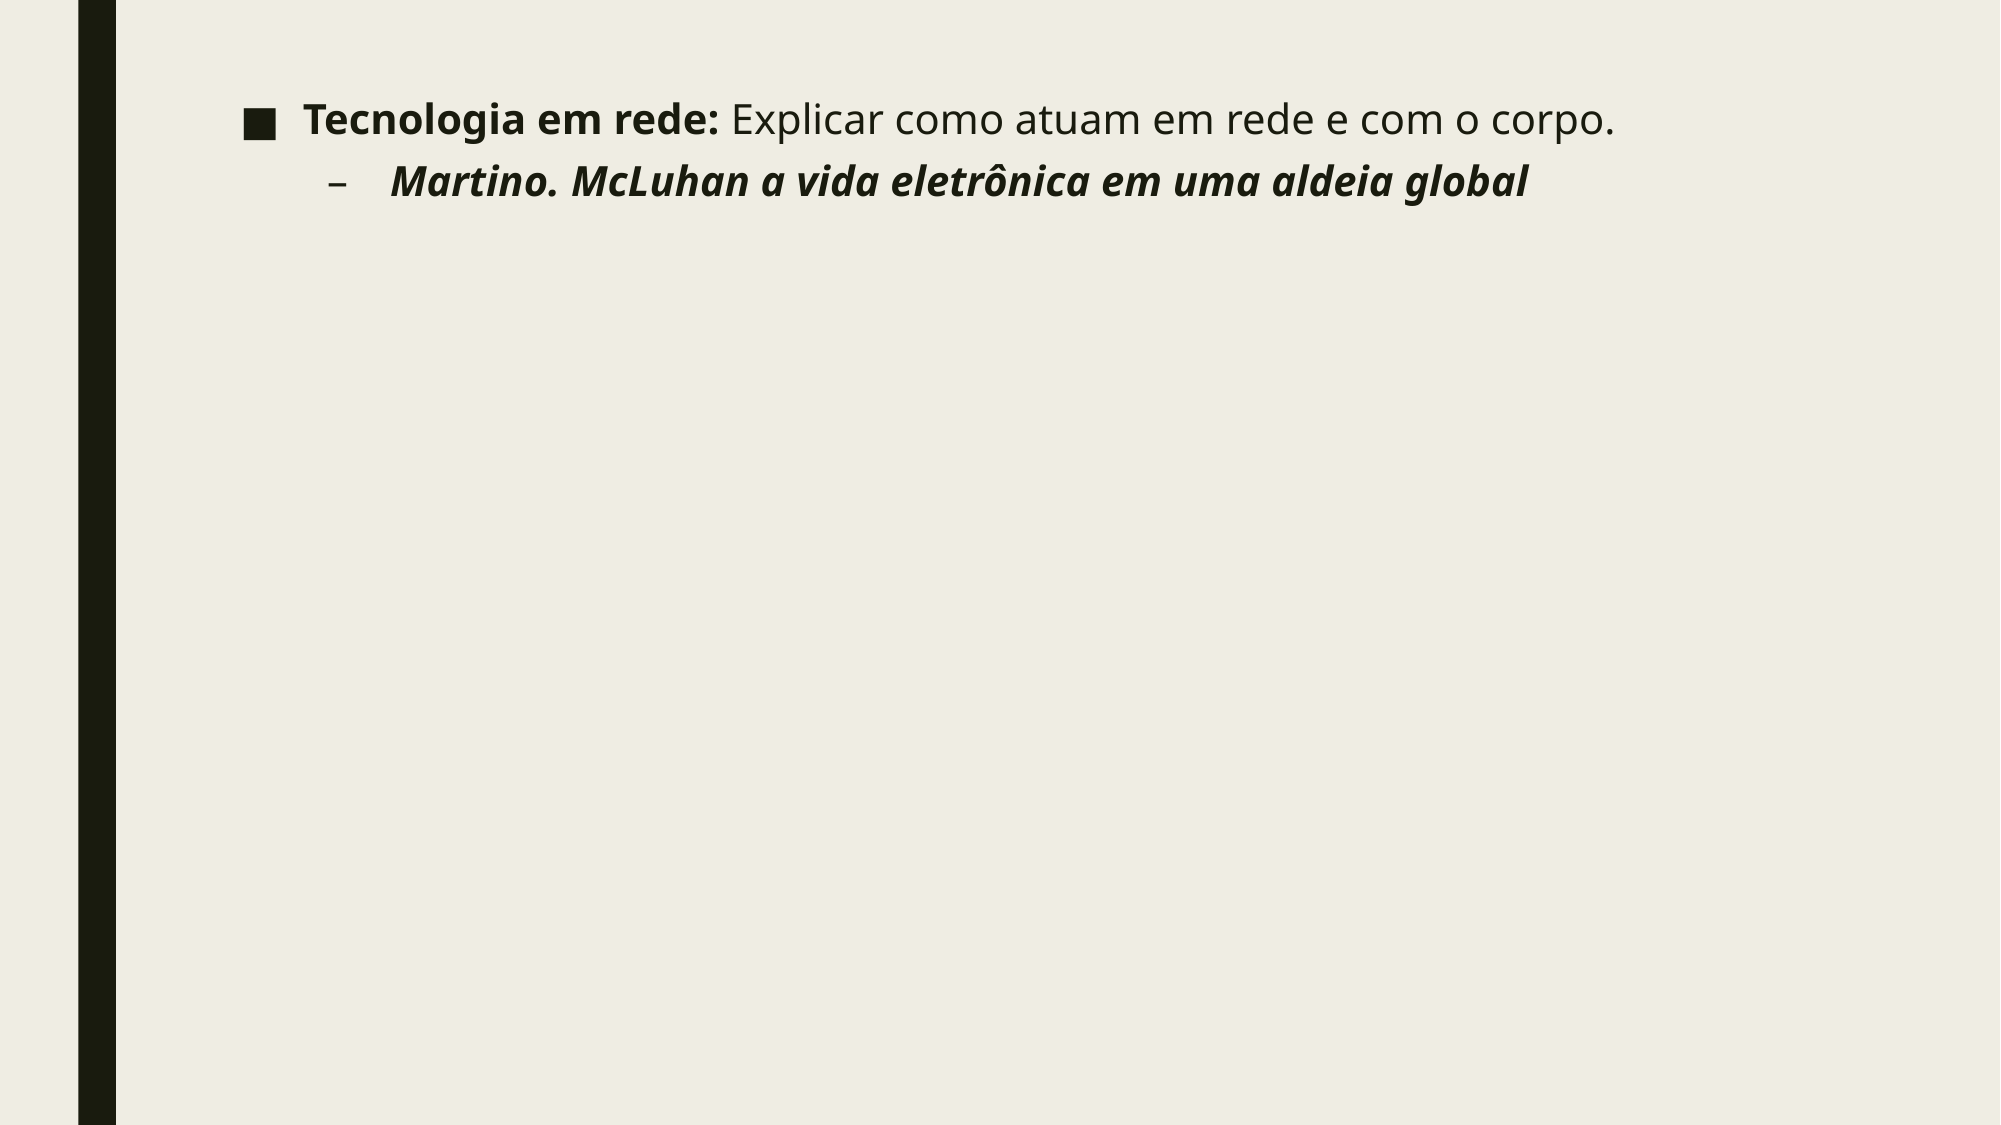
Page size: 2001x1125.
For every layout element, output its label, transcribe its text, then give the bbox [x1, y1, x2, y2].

list Tecnologia em rede: Explicar como atuam em rede e com o corpo. Martino. McLuhan a vida eletrônica em uma aldeia global [225, 89, 1800, 963]
